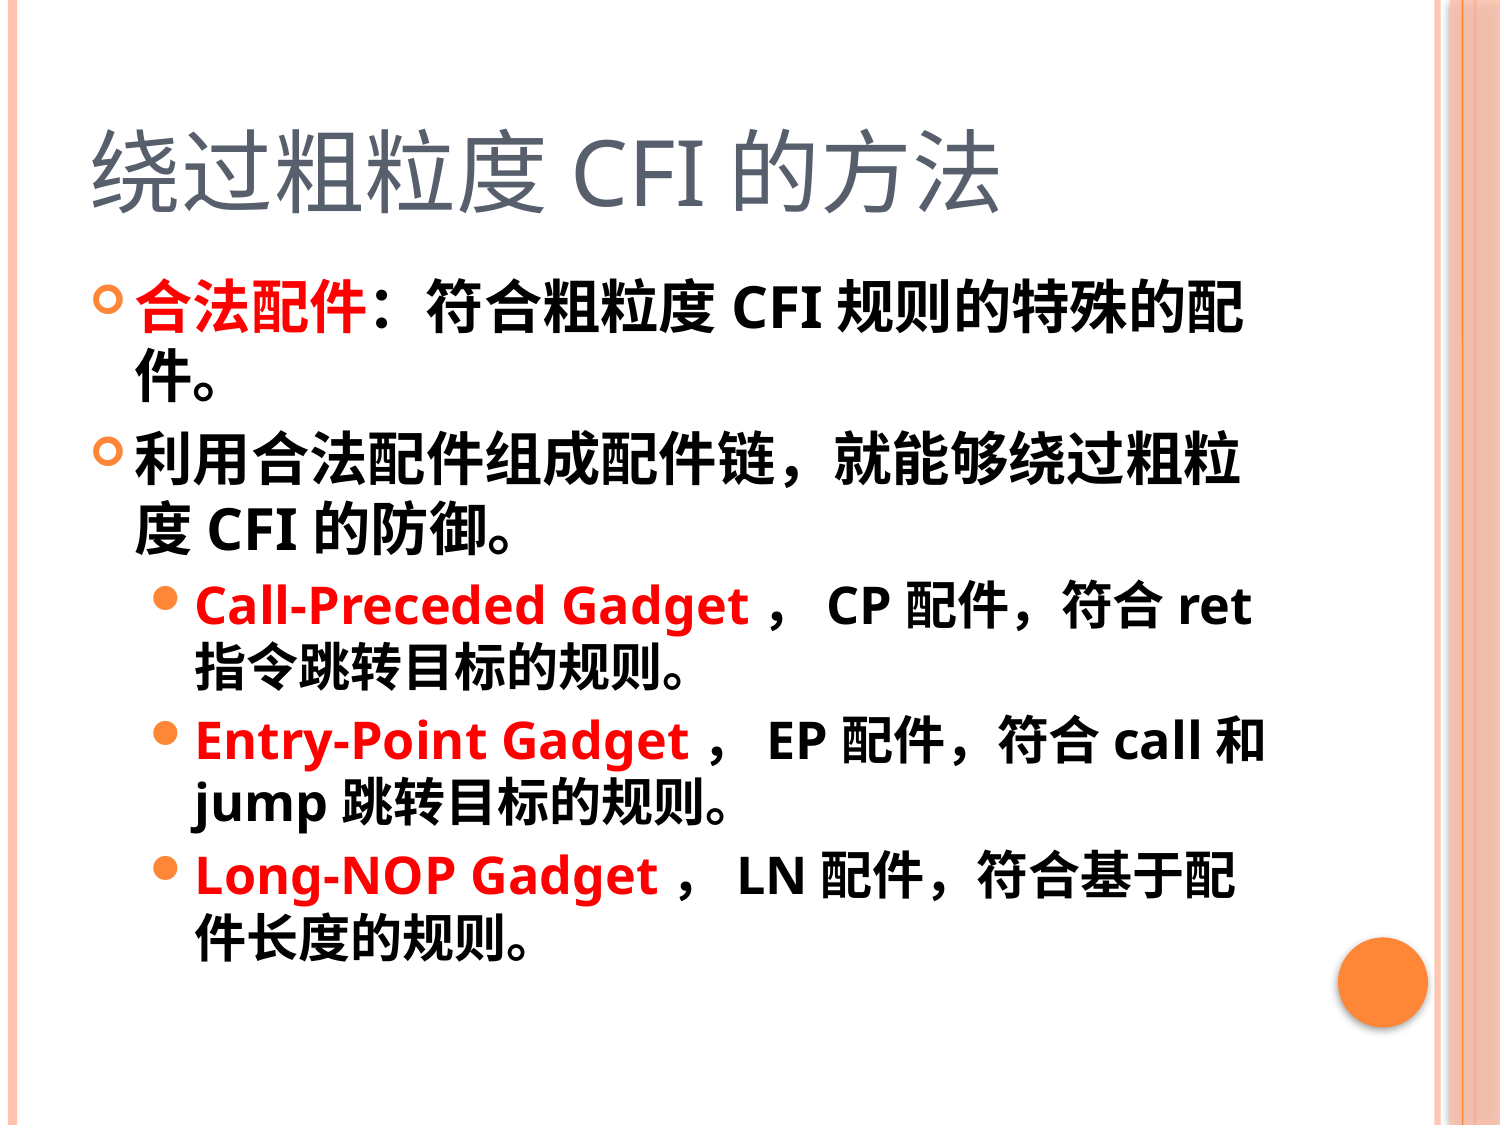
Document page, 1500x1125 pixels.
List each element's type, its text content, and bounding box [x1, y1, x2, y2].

list 合法配件：符合粗粒度CFI规则的特殊的配件。 利用合法配件组成配件链，就能够绕过粗粒度CFI的防御。 Call-Preceded Gadget，CP配件，符合ret指令跳转目标的规则。 Entry-Point Gadget，EP配件，符合call和jump跳转目标的规则。 Long-NOP Gadget，LN配件，符合基于配件长度的规则。 [75, 262, 1300, 1062]
title 绕过粗粒度CFI的方法 [75, 45, 1300, 233]
